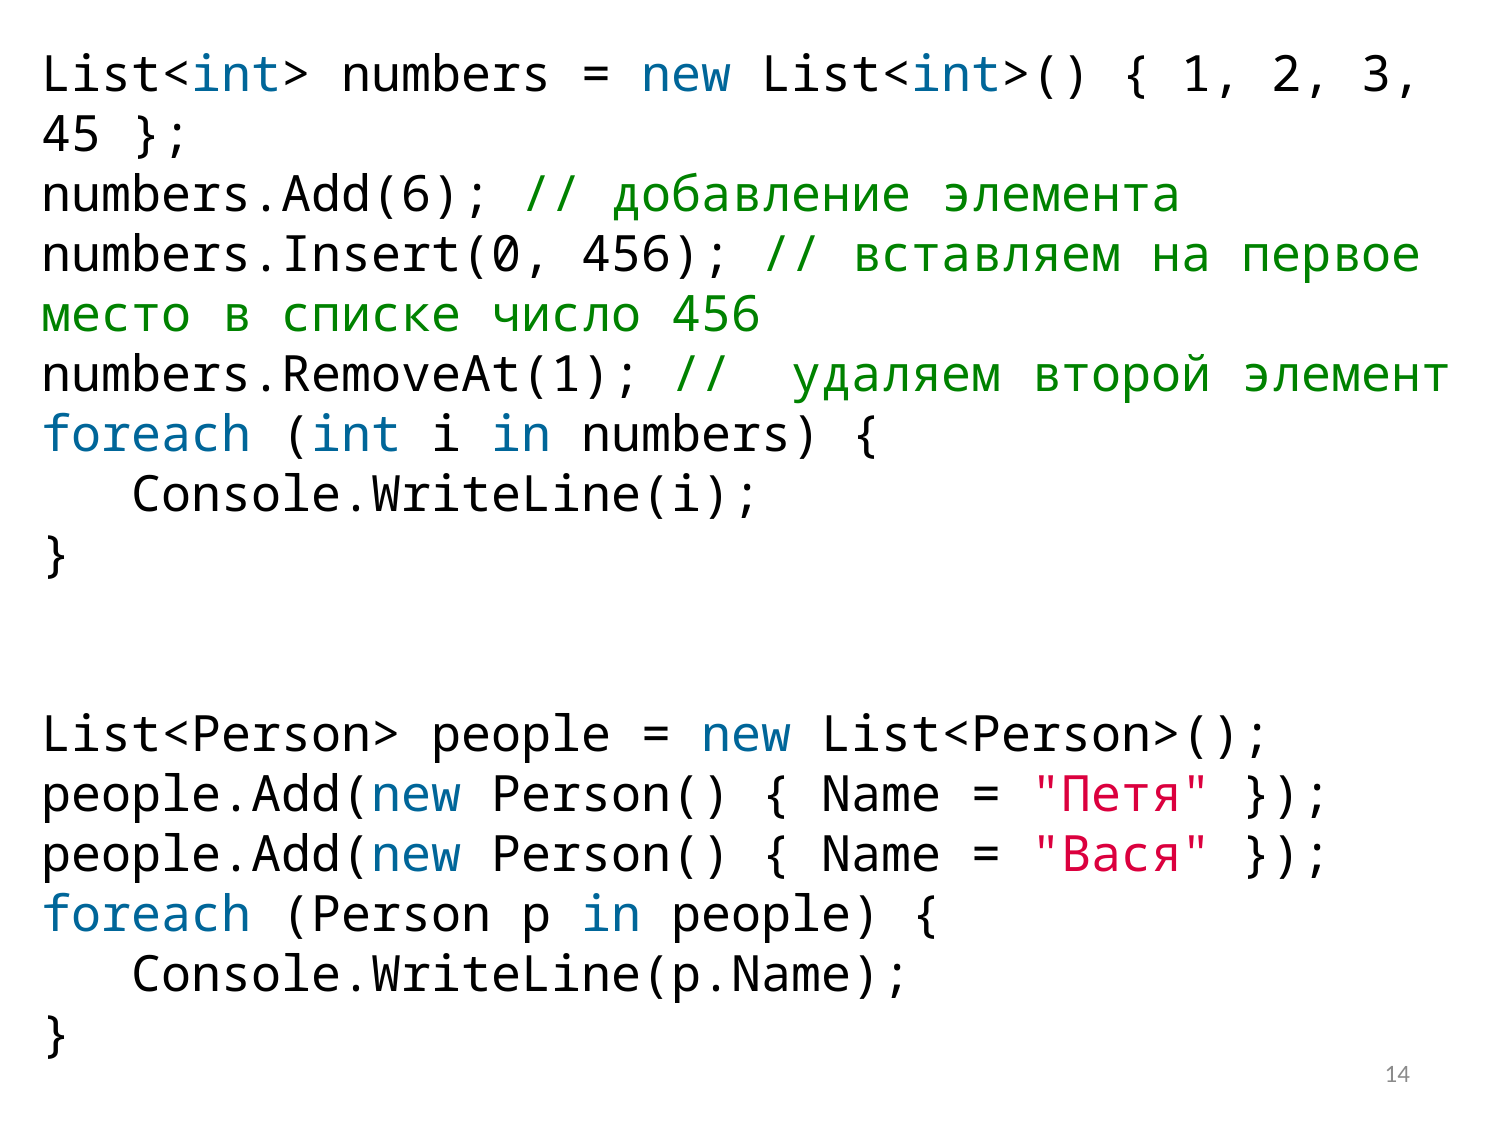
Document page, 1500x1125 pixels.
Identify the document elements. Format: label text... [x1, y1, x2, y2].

text_box List<int> numbers = new List<int>() { 1, 2, 3, 45 }; numbers.Add(6); // добавление элемента numbers.Insert(0, 456); // вставляем на первое место в списке число 456 numbers.RemoveAt(1); // удаляем второй элемент foreach (int i in numbers) { Console.WriteLine(i); } List<Person> people = new List<Person>(); people.Add(new Person() { Name = "Петя" }); people.Add(new Person() { Name = "Вася" }); foreach (Person p in people) { Console.WriteLine(p.Name); } [41, 41, 1500, 1061]
slide_number 14 [1074, 1061, 1425, 1103]
